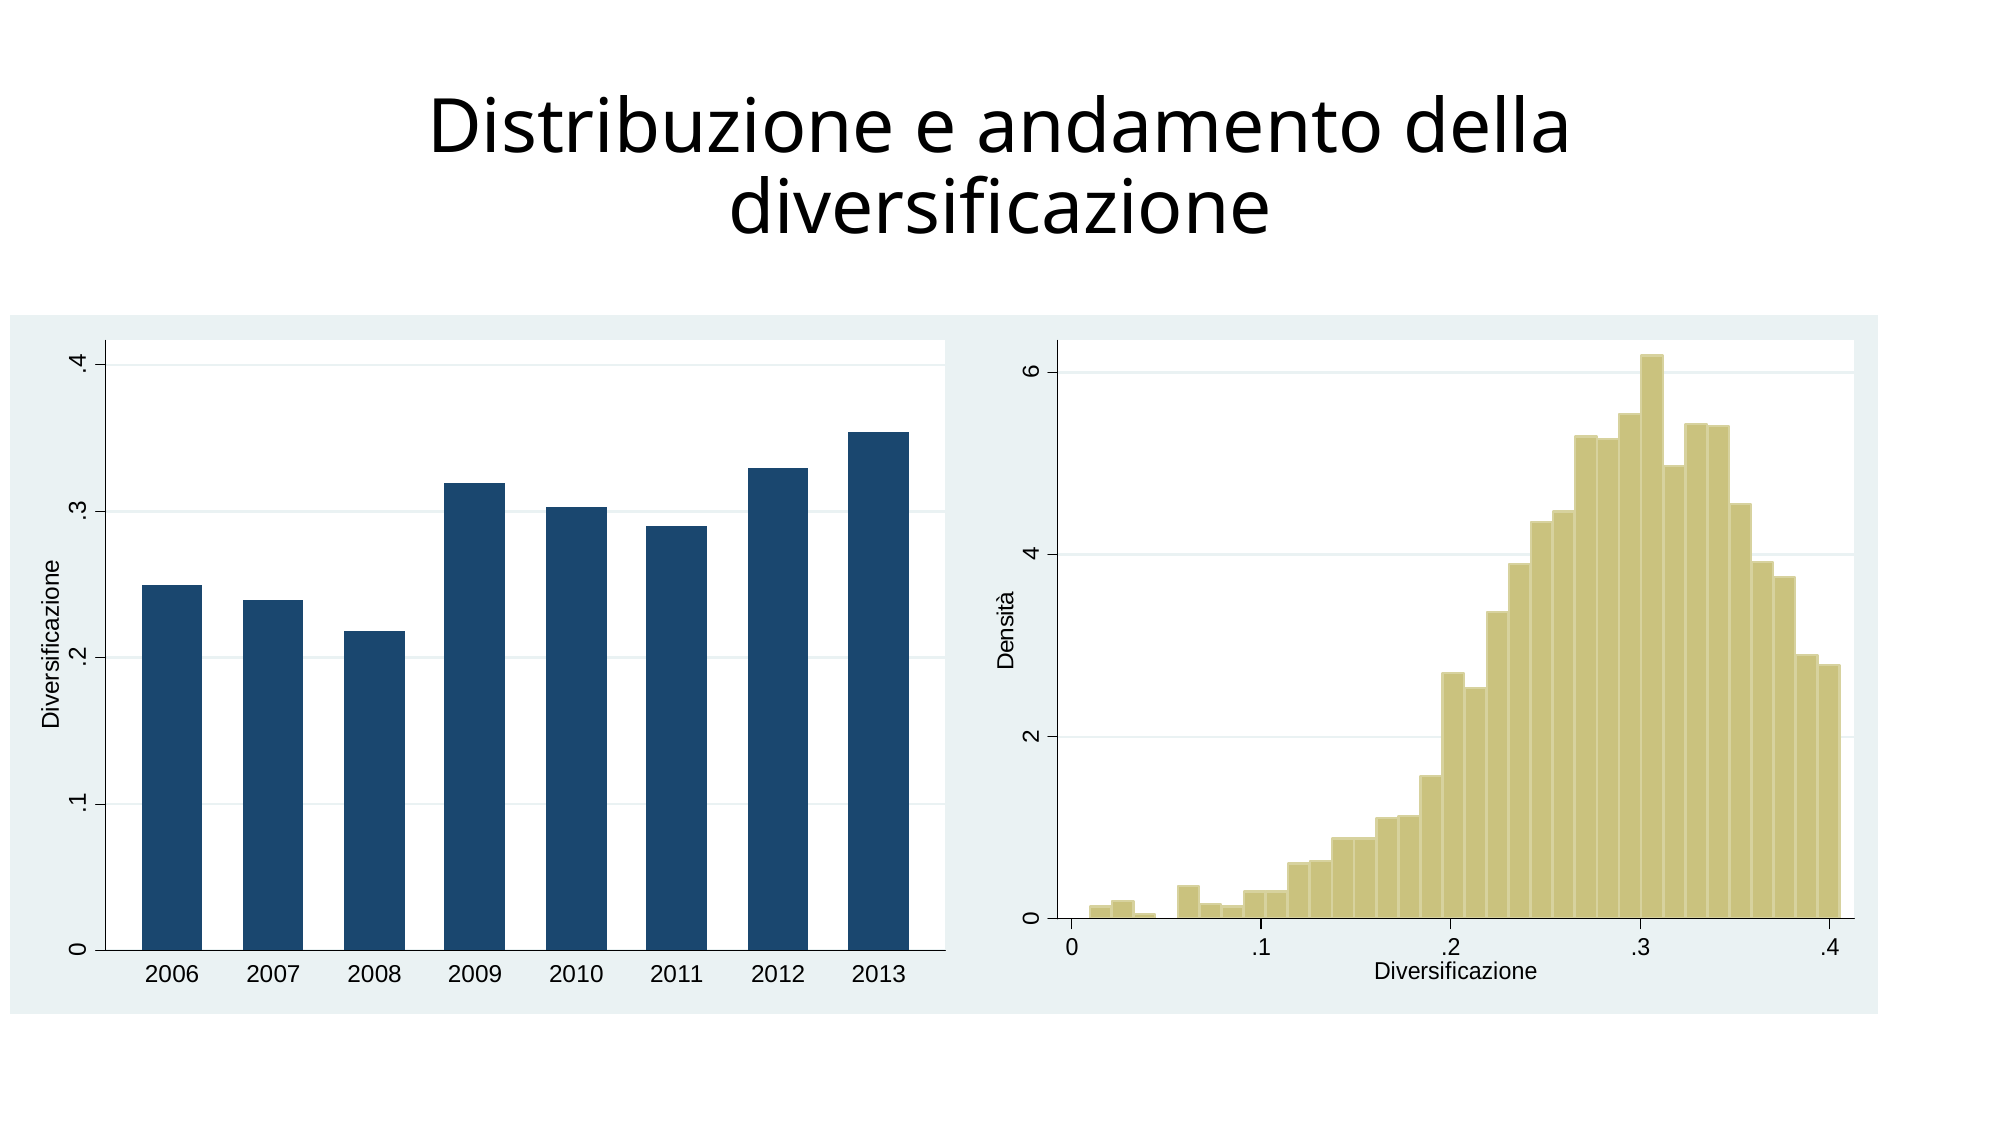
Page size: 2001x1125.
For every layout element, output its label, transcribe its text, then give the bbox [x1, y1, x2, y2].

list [0, 305, 957, 1024]
title Distribuzione e andamento della diversificazione [137, 59, 1863, 278]
picture [957, 305, 1888, 1024]
